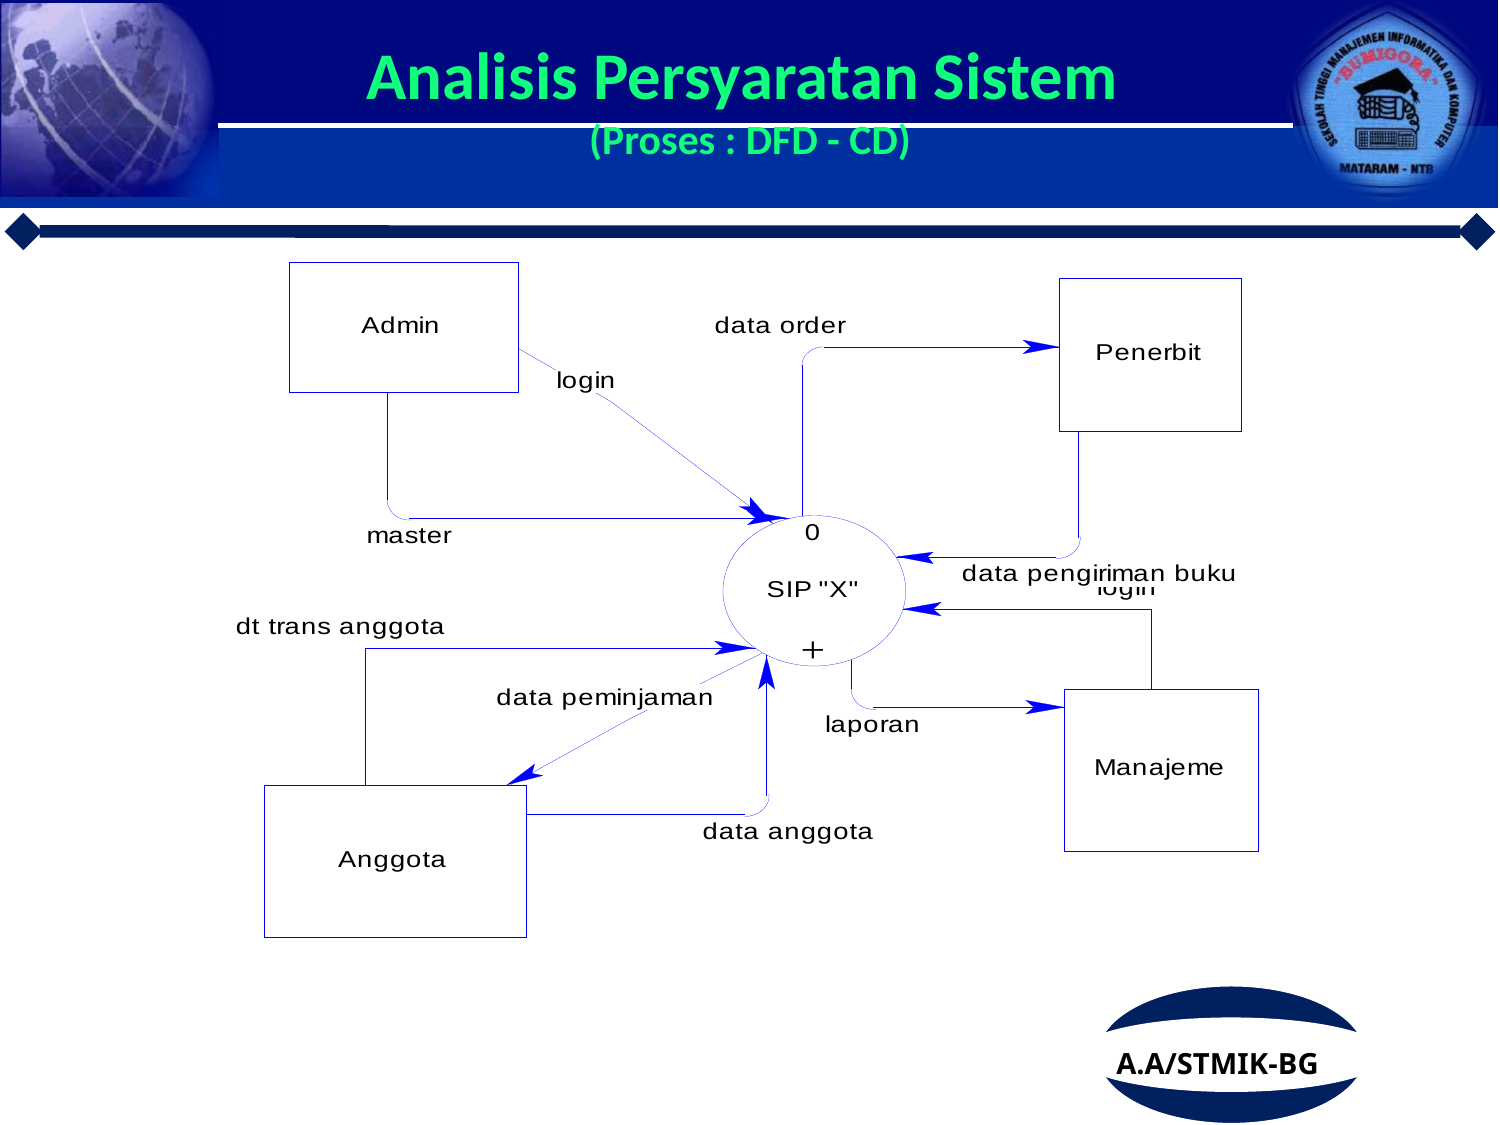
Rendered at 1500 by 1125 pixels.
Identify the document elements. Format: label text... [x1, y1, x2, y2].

title Analisis Persyaratan Sistem (Proses : DFD - CD) [75, 0, 1425, 197]
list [217, 262, 1269, 938]
picture [0, 0, 1498, 208]
